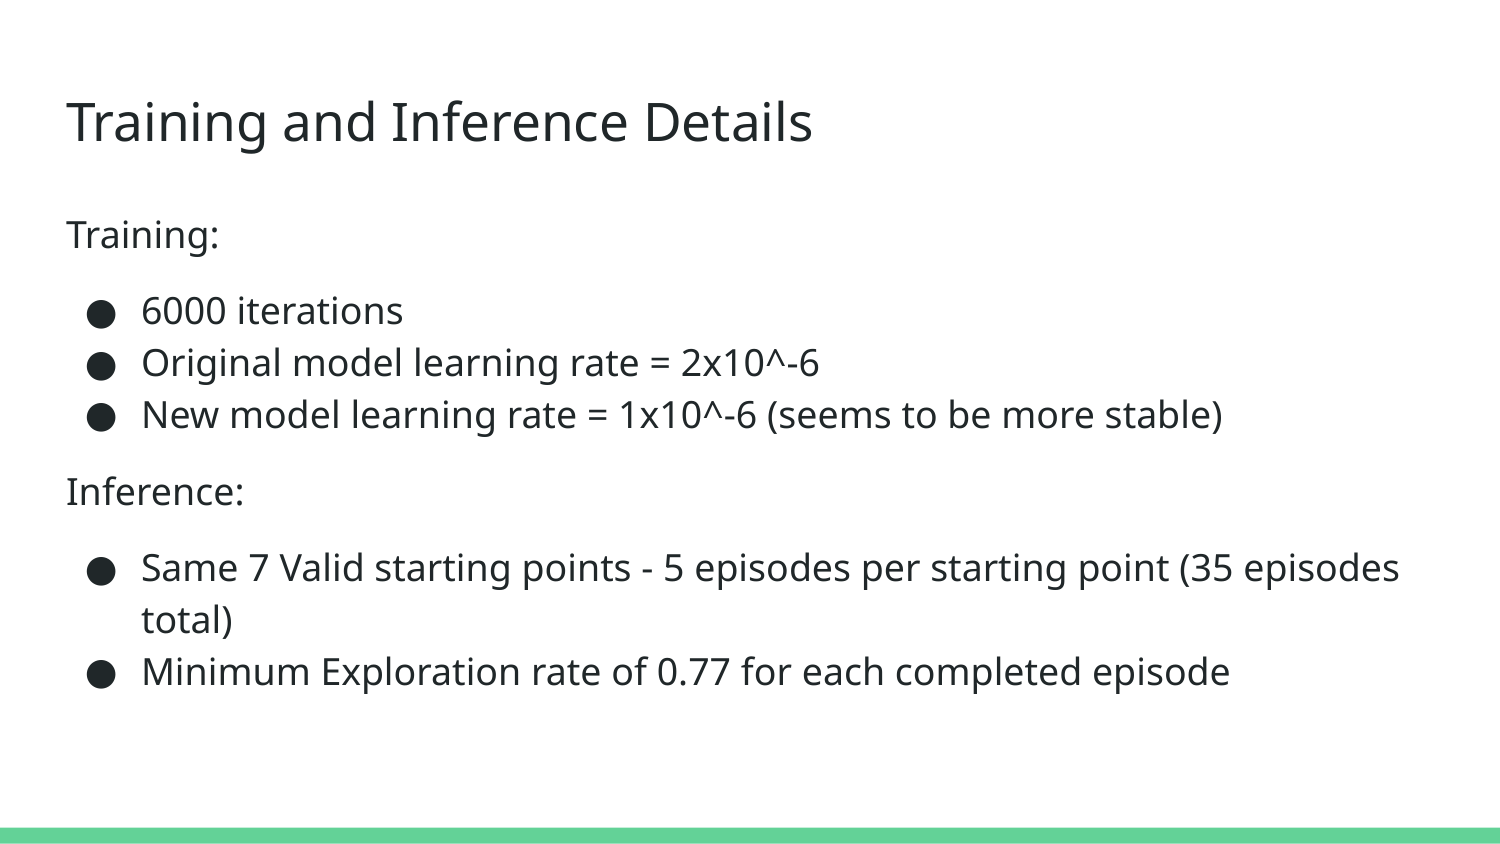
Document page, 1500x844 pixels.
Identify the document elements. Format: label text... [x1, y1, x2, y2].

title Training and Inference Details [51, 72, 1449, 167]
list Training: 6000 iterations Original model learning rate = 2x10^-6 New model learning rate = 1x10^-6 (seems to be more stable) Inference: Same 7 Valid starting points - 5 episodes per starting point (35 episodes total) Minimum Exploration rate of 0.77 for each completed episode [51, 189, 1449, 750]
